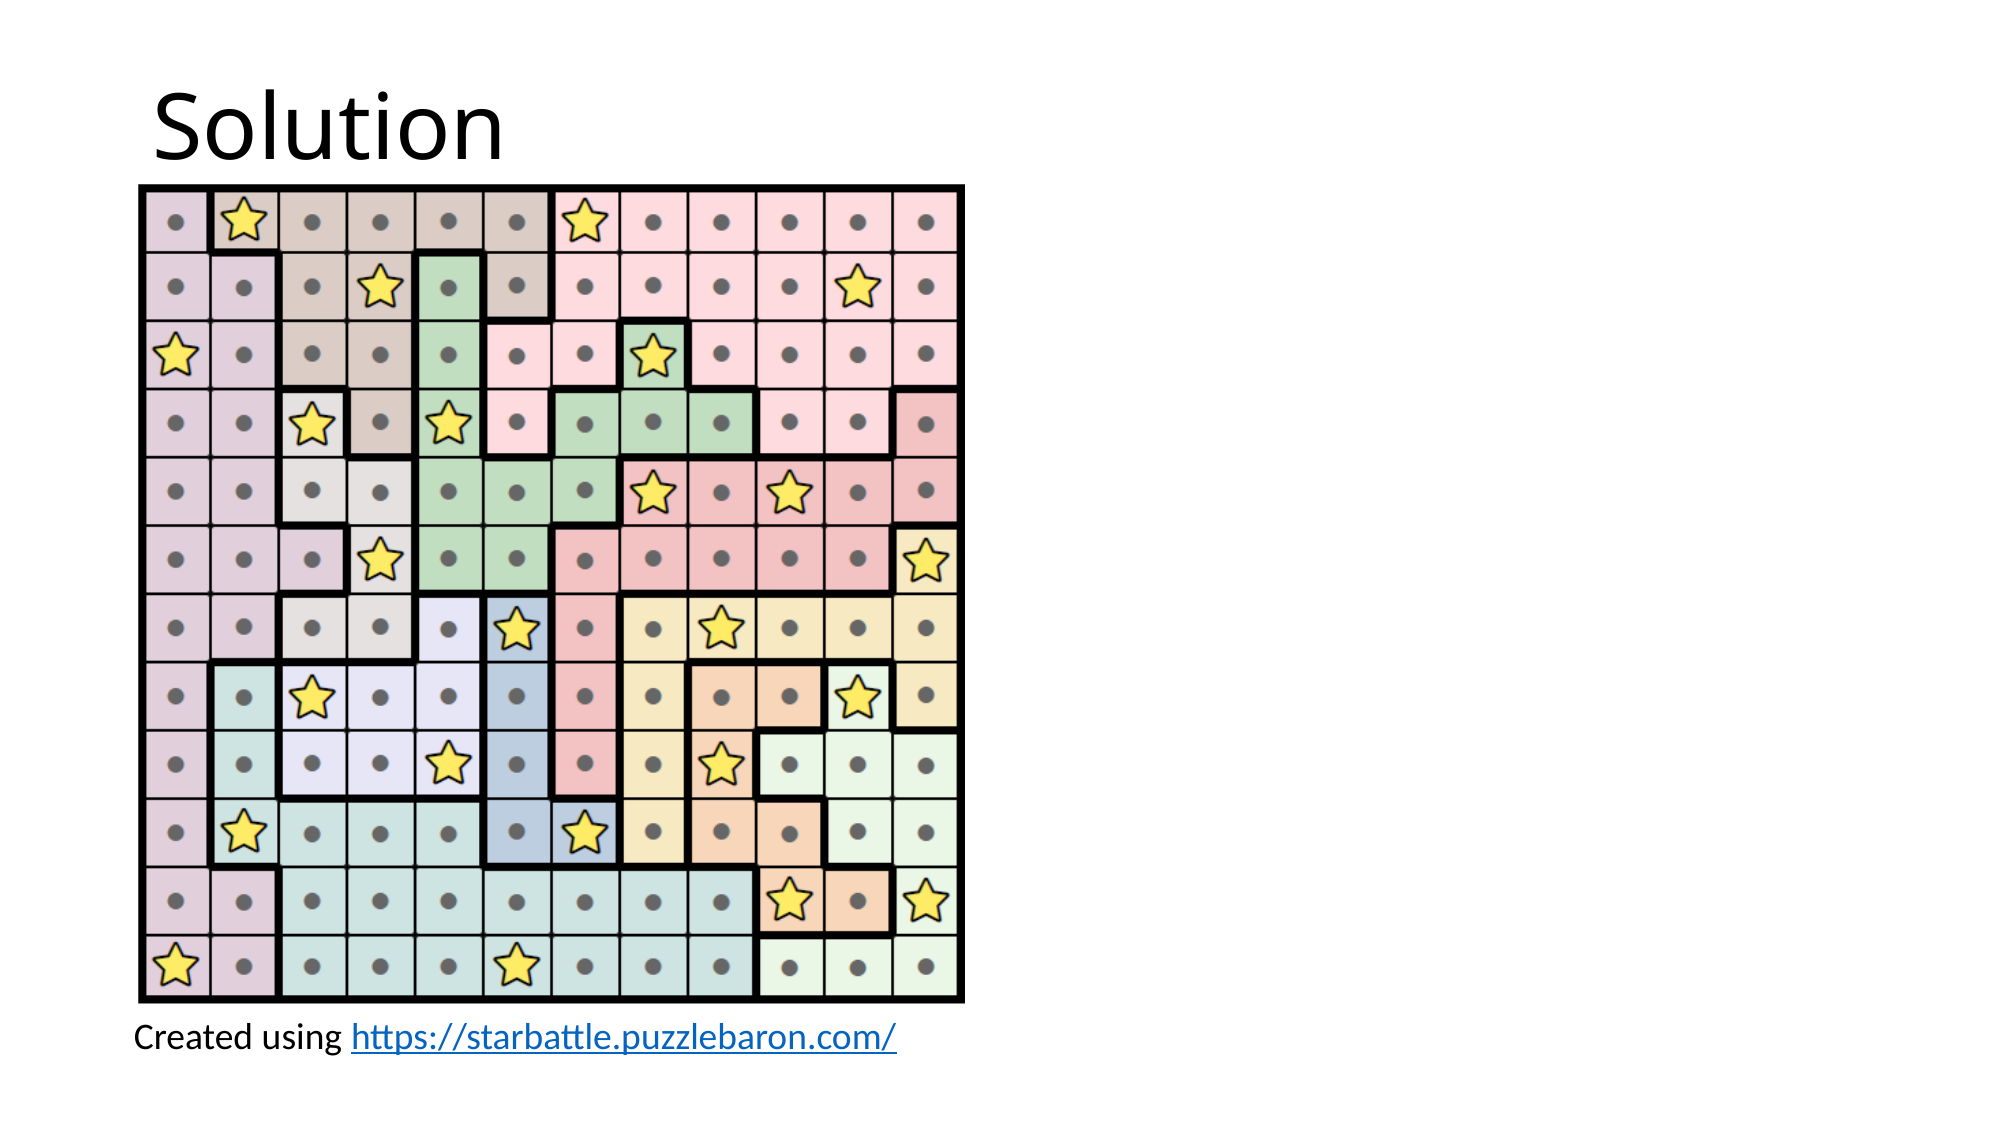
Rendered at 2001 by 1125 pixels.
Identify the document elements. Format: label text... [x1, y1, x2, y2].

text_box Created using https://starbattle.puzzlebaron.com/ [119, 1004, 912, 1065]
title Solution [137, 59, 1863, 200]
picture [137, 183, 965, 1005]
